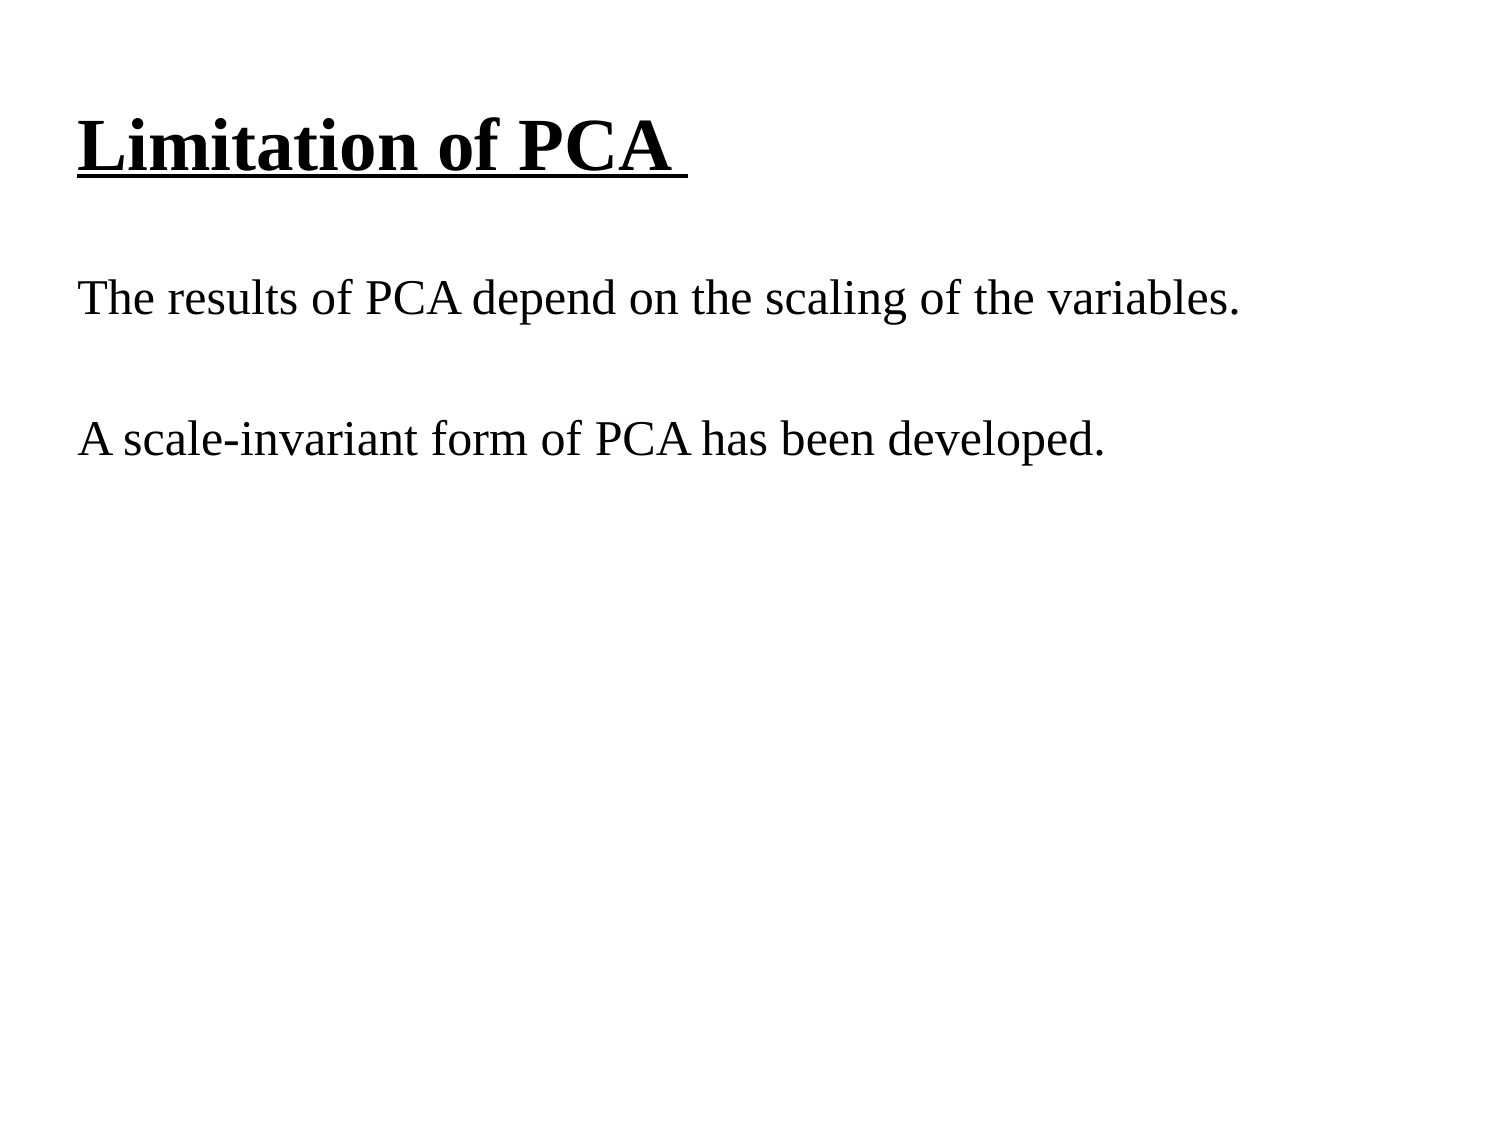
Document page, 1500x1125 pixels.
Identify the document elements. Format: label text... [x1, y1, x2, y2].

list Limitation of PCA The results of PCA depend on the scaling of the variables. A scale-invariant form of PCA has been developed. [62, 87, 1413, 1043]
